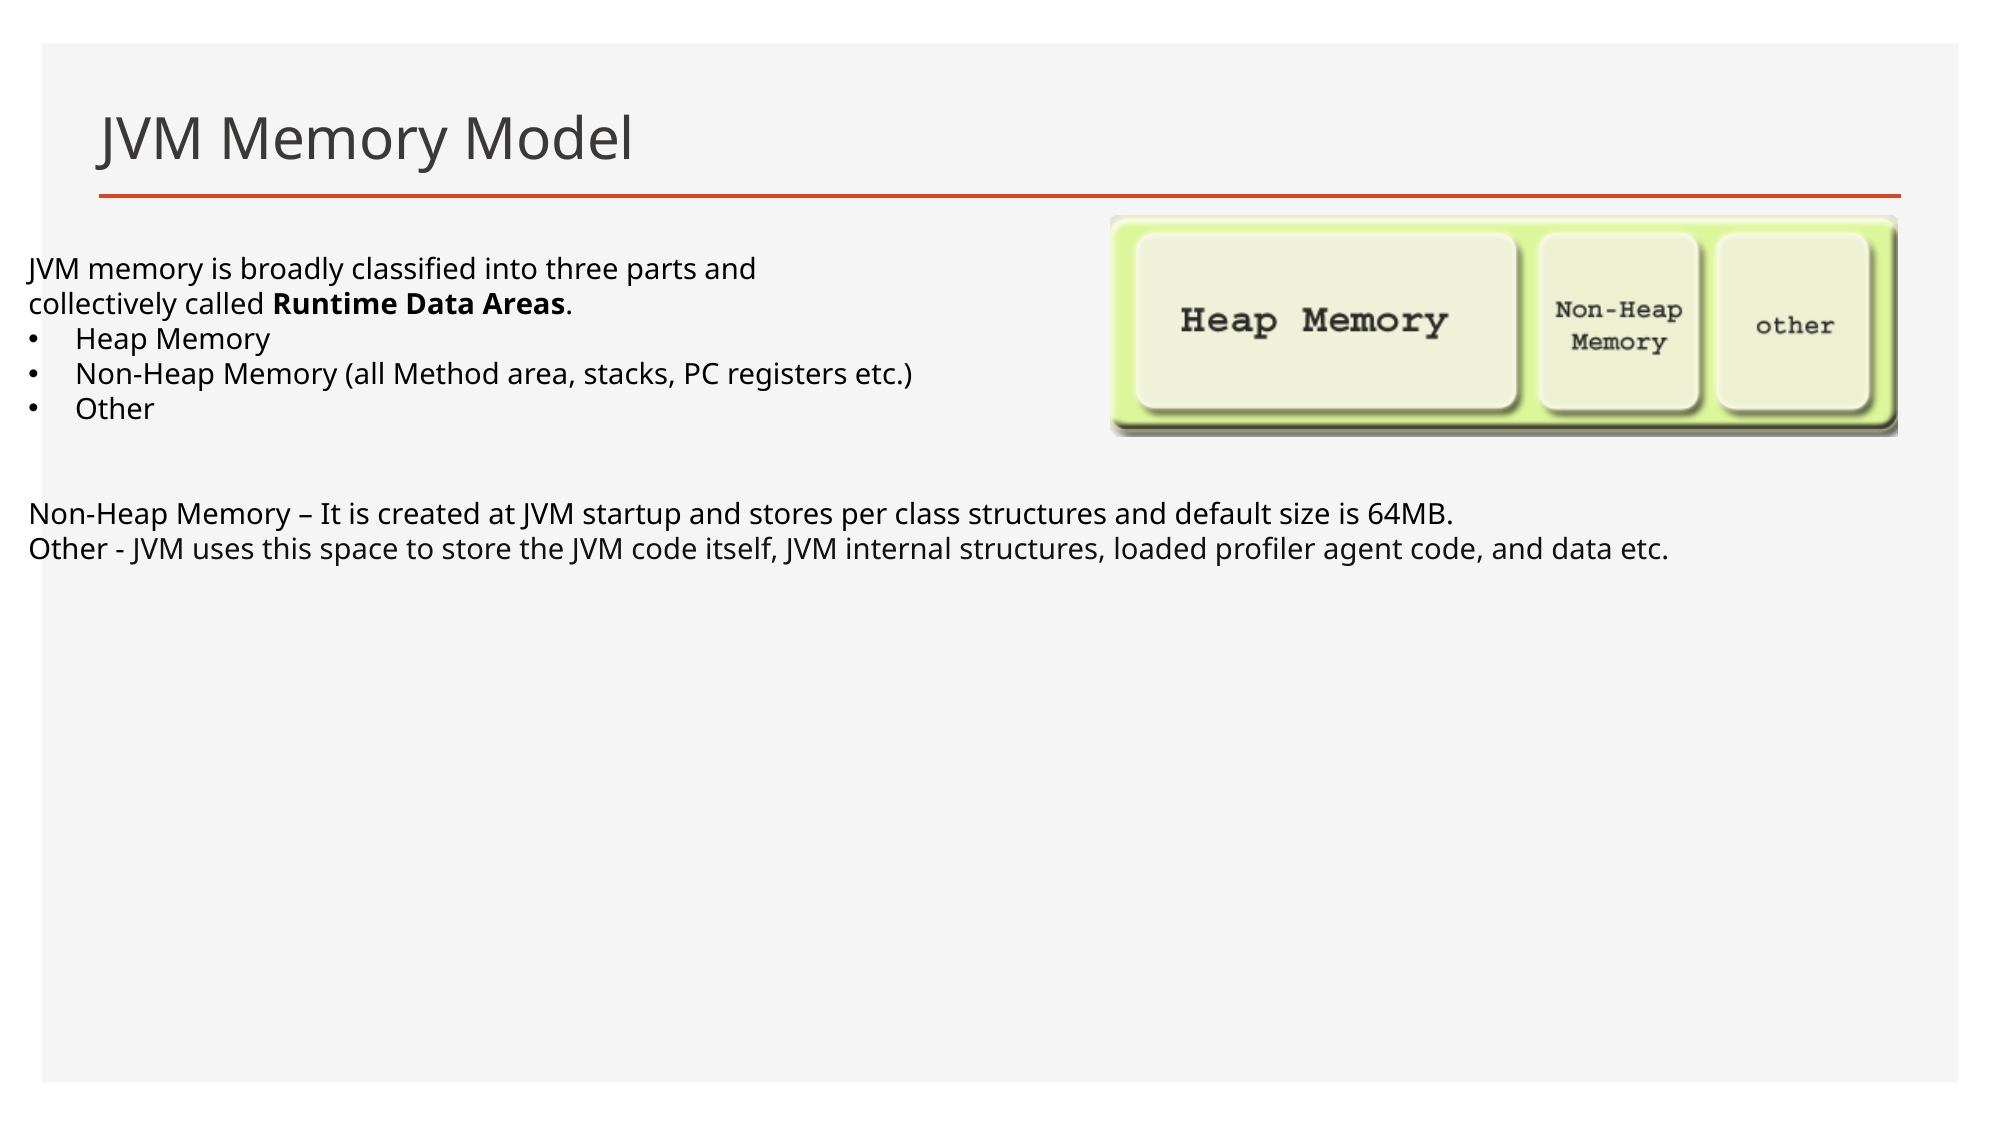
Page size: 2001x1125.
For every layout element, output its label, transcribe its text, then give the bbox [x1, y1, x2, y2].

picture [1110, 215, 1899, 437]
text_box JVM memory is broadly classified into three parts and collectively called Runtime Data Areas. Heap Memory Non-Heap Memory (all Method area, stacks, PC registers etc.) Other Non-Heap Memory – It is created at JVM startup and stores per class structures and default size is 64MB. Other - JVM uses this space to store the JVM code itself, JVM internal structures, loaded profiler agent code, and data etc. [13, 243, 1685, 608]
title JVM Memory Model [85, 73, 1214, 179]
